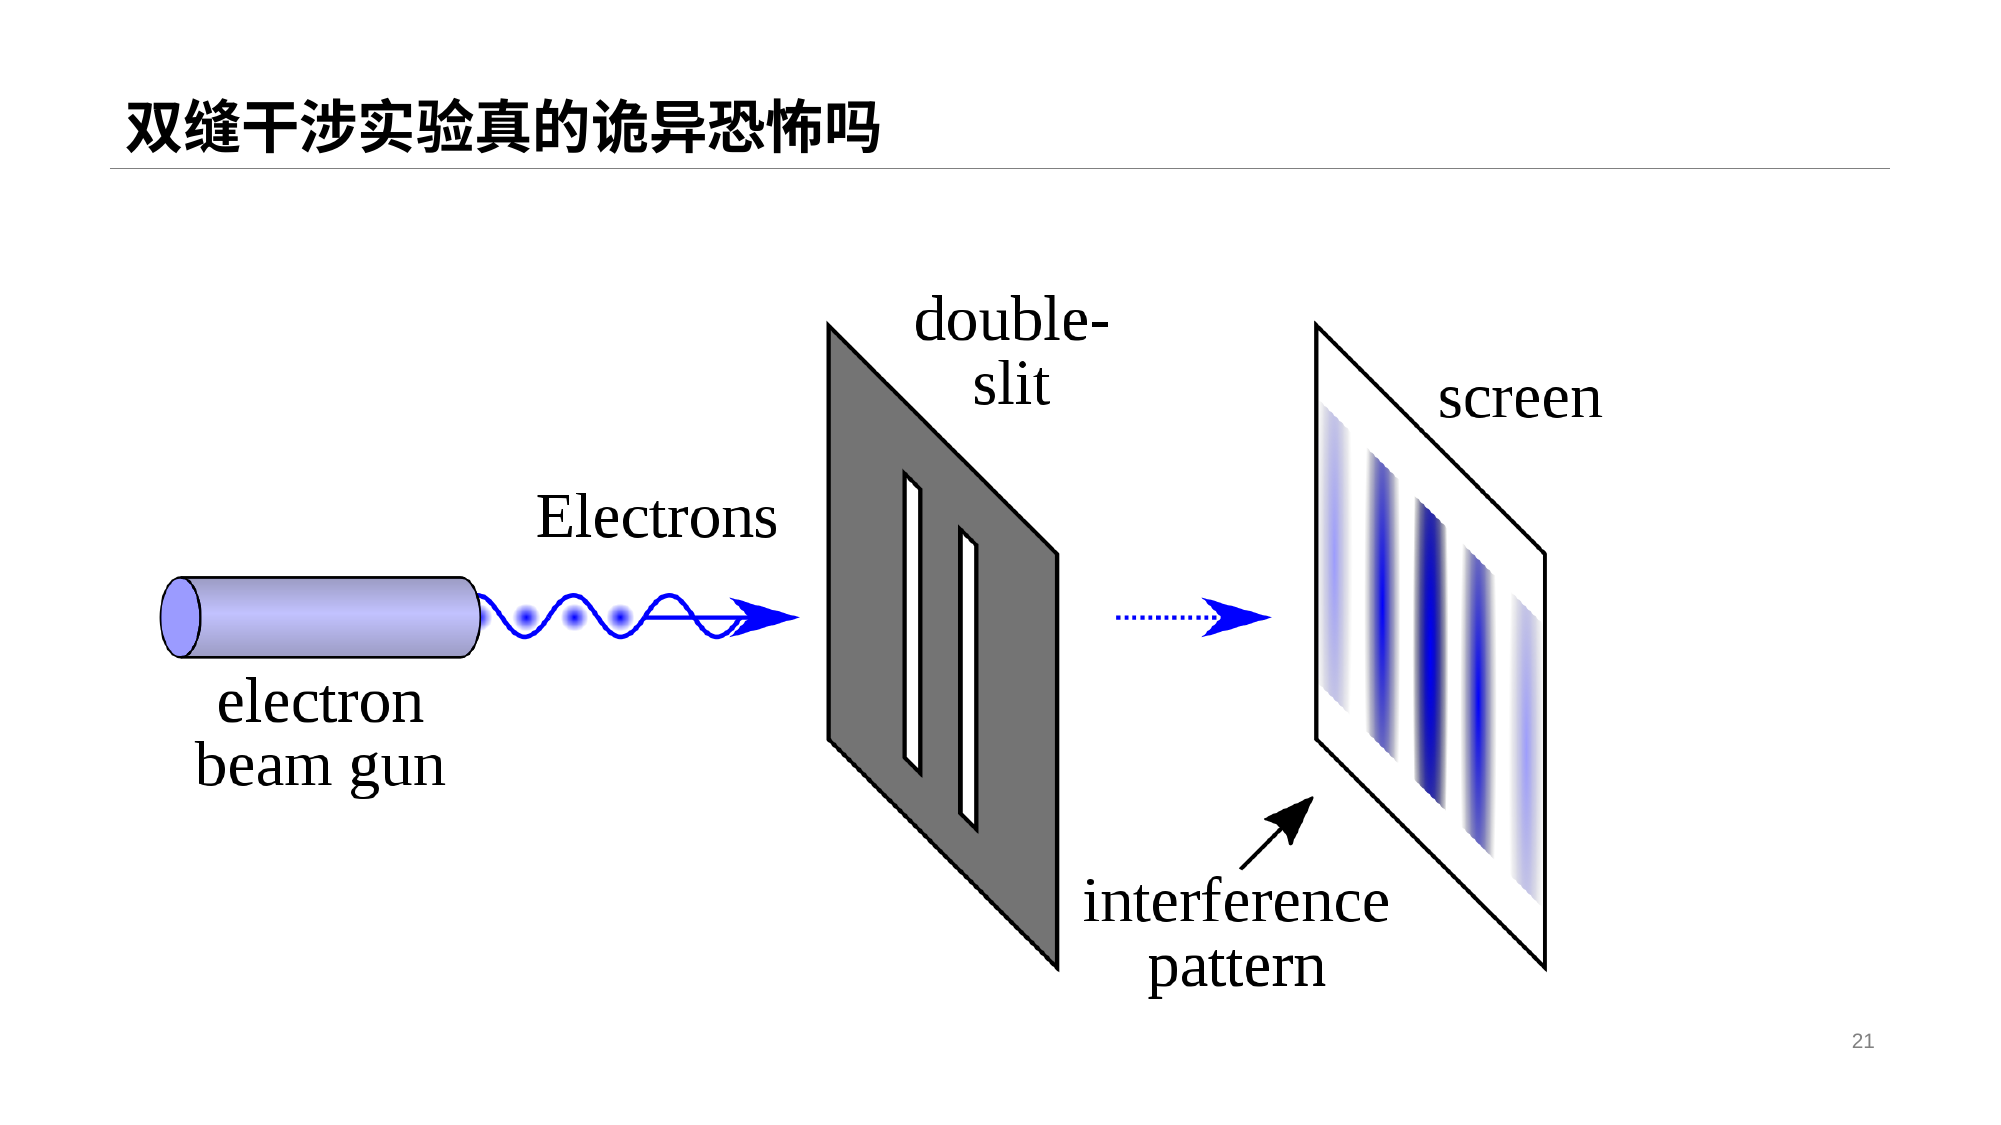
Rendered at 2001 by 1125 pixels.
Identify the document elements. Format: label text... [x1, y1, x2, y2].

picture [156, 249, 1760, 1017]
title 双缝干涉实验真的诡异恐怖吗 [109, 0, 1890, 169]
slide_number 21 [1412, 1023, 1890, 1058]
